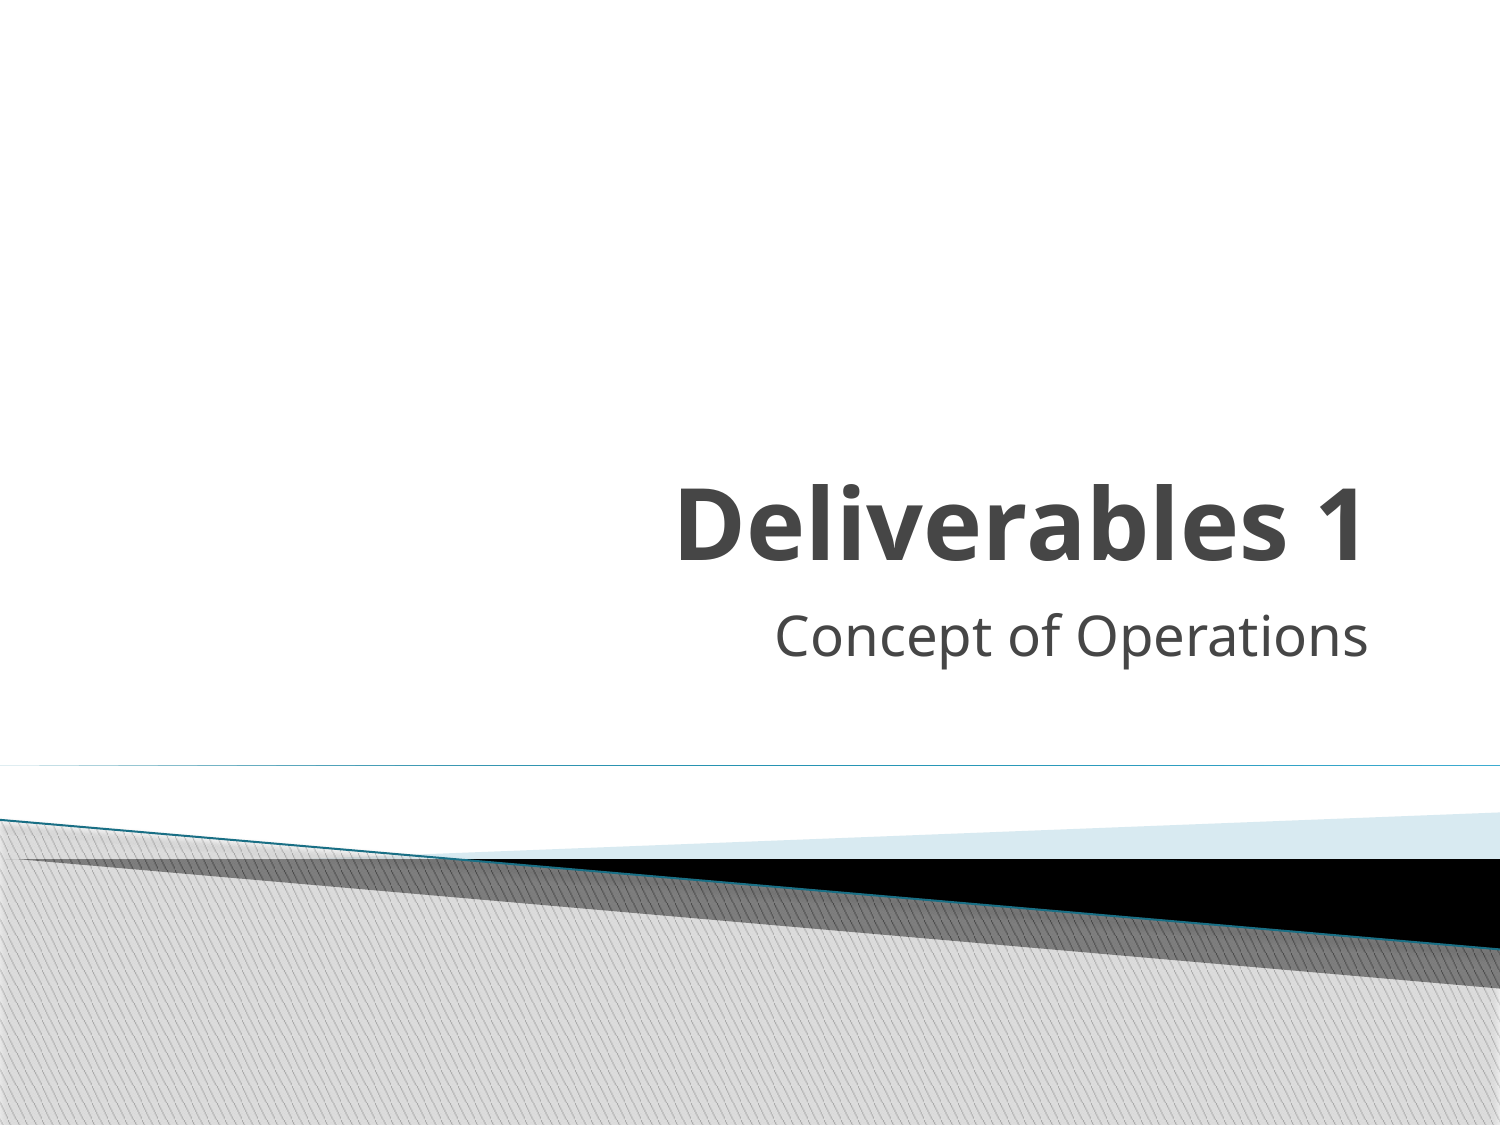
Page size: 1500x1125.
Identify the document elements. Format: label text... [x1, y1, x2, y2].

subtitle Concept of Operations [112, 592, 1388, 790]
title Deliverables 1 [112, 287, 1388, 588]
picture [5, 859, 1500, 989]
